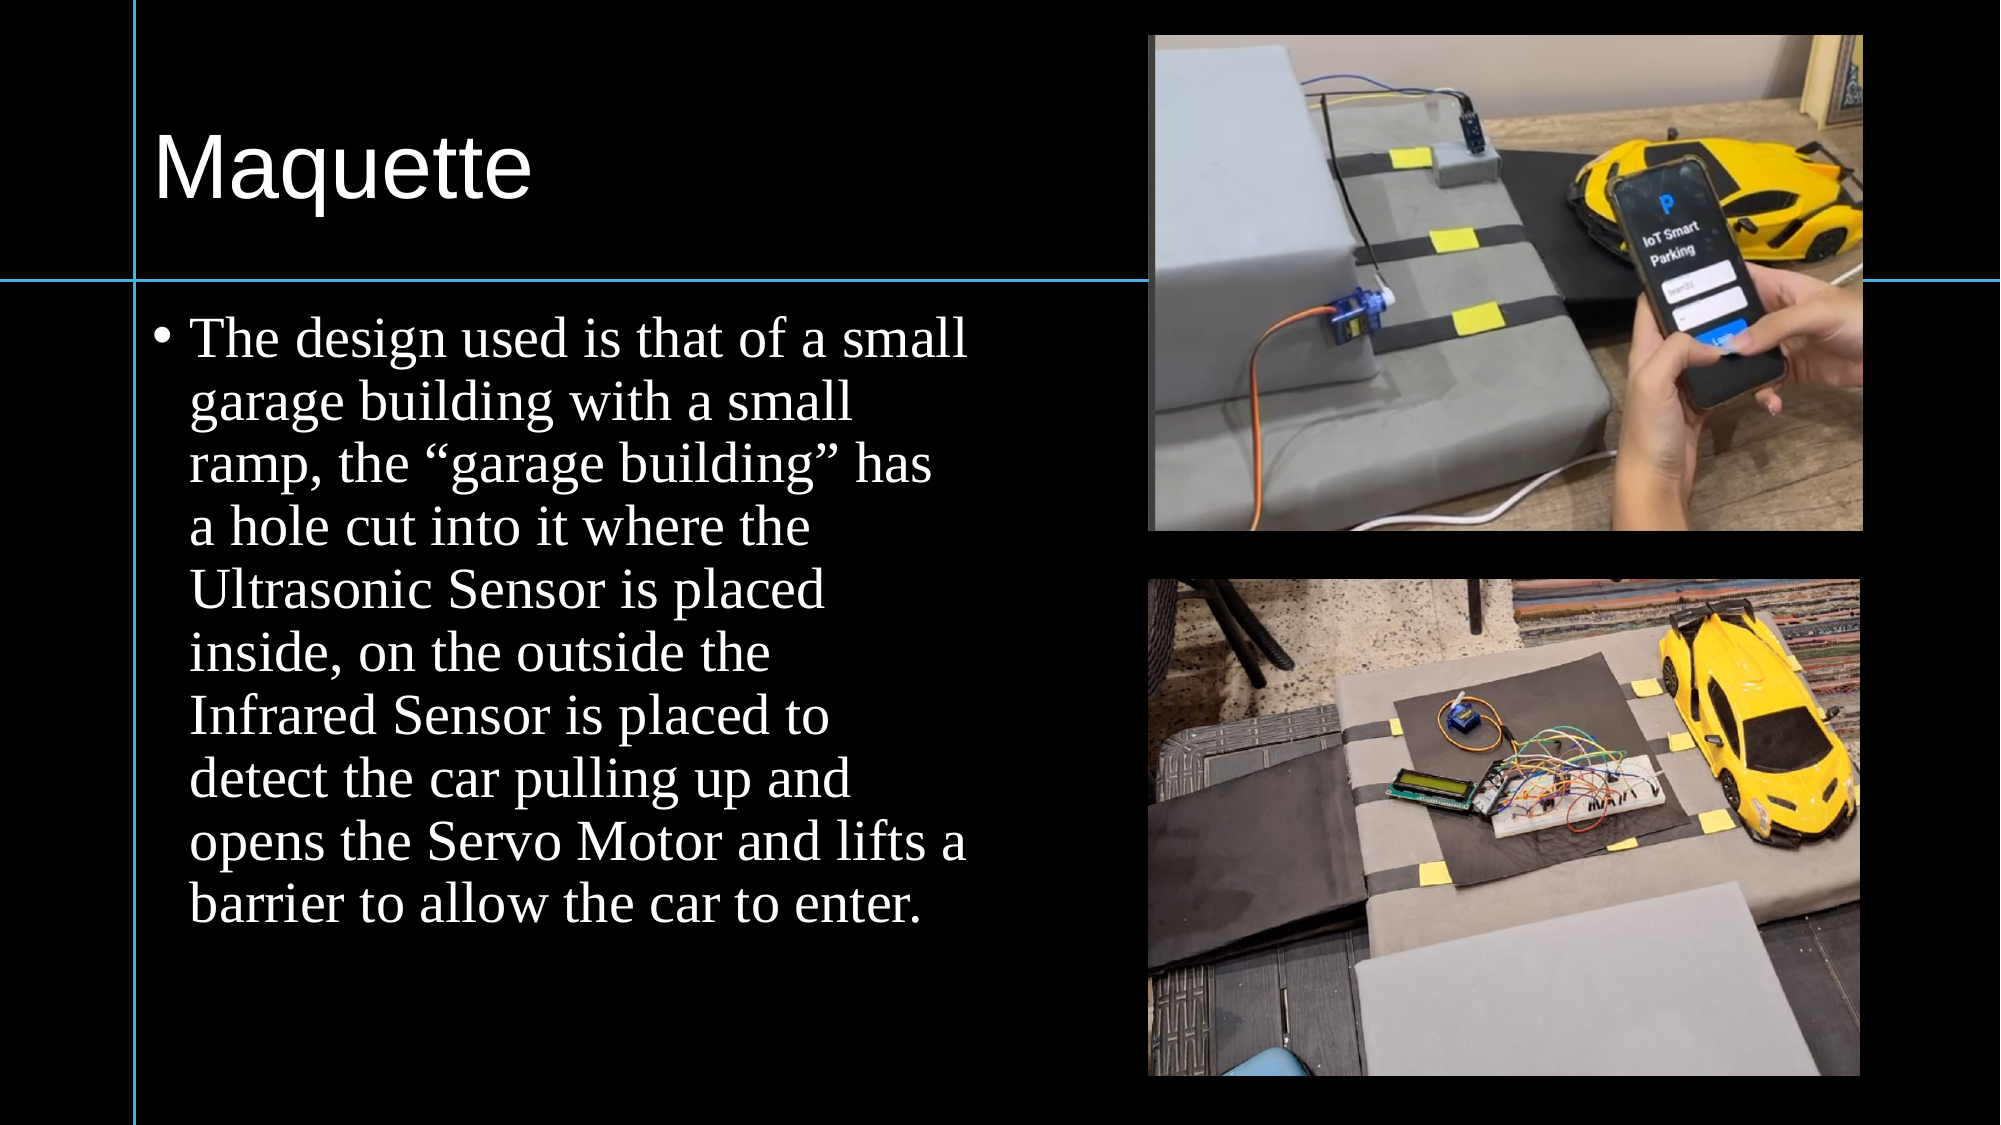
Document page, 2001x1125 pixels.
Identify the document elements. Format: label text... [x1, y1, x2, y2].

list The design used is that of a small garage building with a small ramp, the “garage building” has a hole cut into it where the Ultrasonic Sensor is placed inside, on the outside the Infrared Sensor is placed to detect the car pulling up and opens the Servo Motor and lifts a barrier to allow the car to enter. [137, 299, 988, 1014]
title Maquette [137, 59, 1148, 278]
picture [1148, 0, 1862, 1077]
